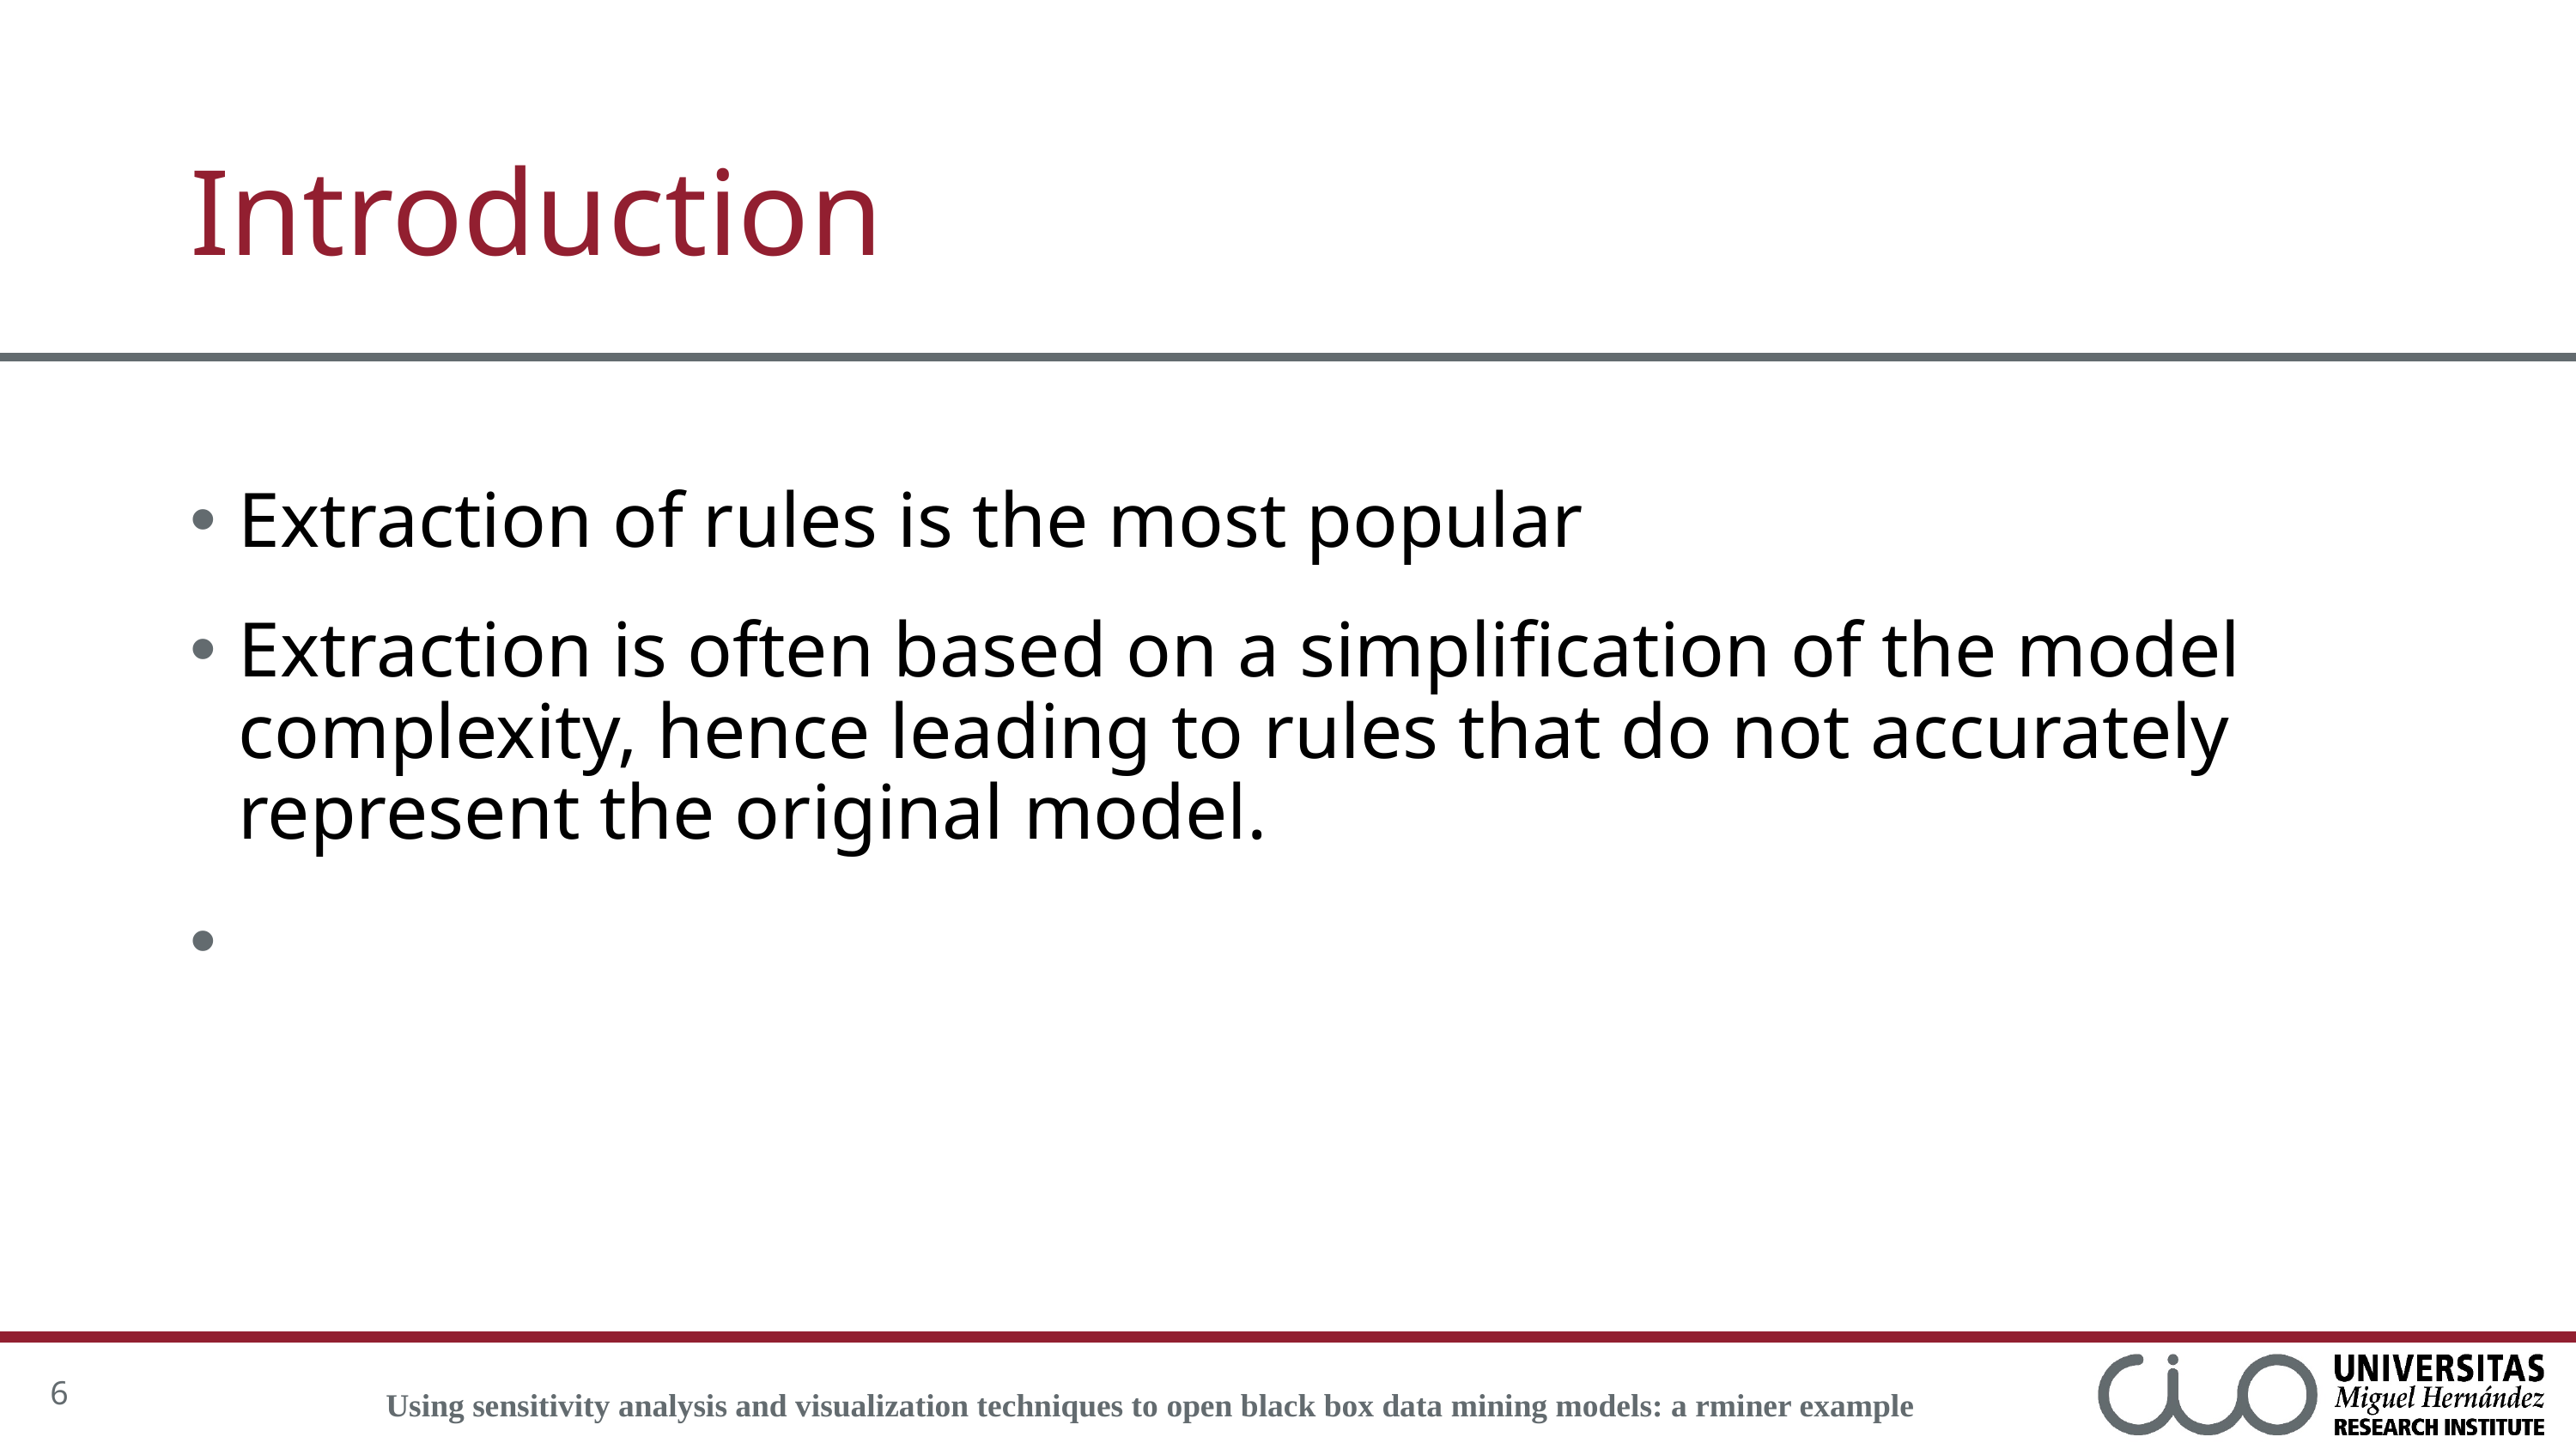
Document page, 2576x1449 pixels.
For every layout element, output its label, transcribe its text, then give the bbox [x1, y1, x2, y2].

footer Using sensitivity analysis and visualization techniques to open black box data mining models: a rminer example [233, 1355, 2069, 1434]
picture [2091, 1347, 2551, 1442]
list Extraction of rules is the most popular Extraction is often based on a simplification of the model complexity, hence leading to rules that do not accurately represent the original model. [177, 476, 2515, 1300]
title Introduction [177, 76, 2399, 358]
slide_number 6 [37, 1355, 197, 1434]
